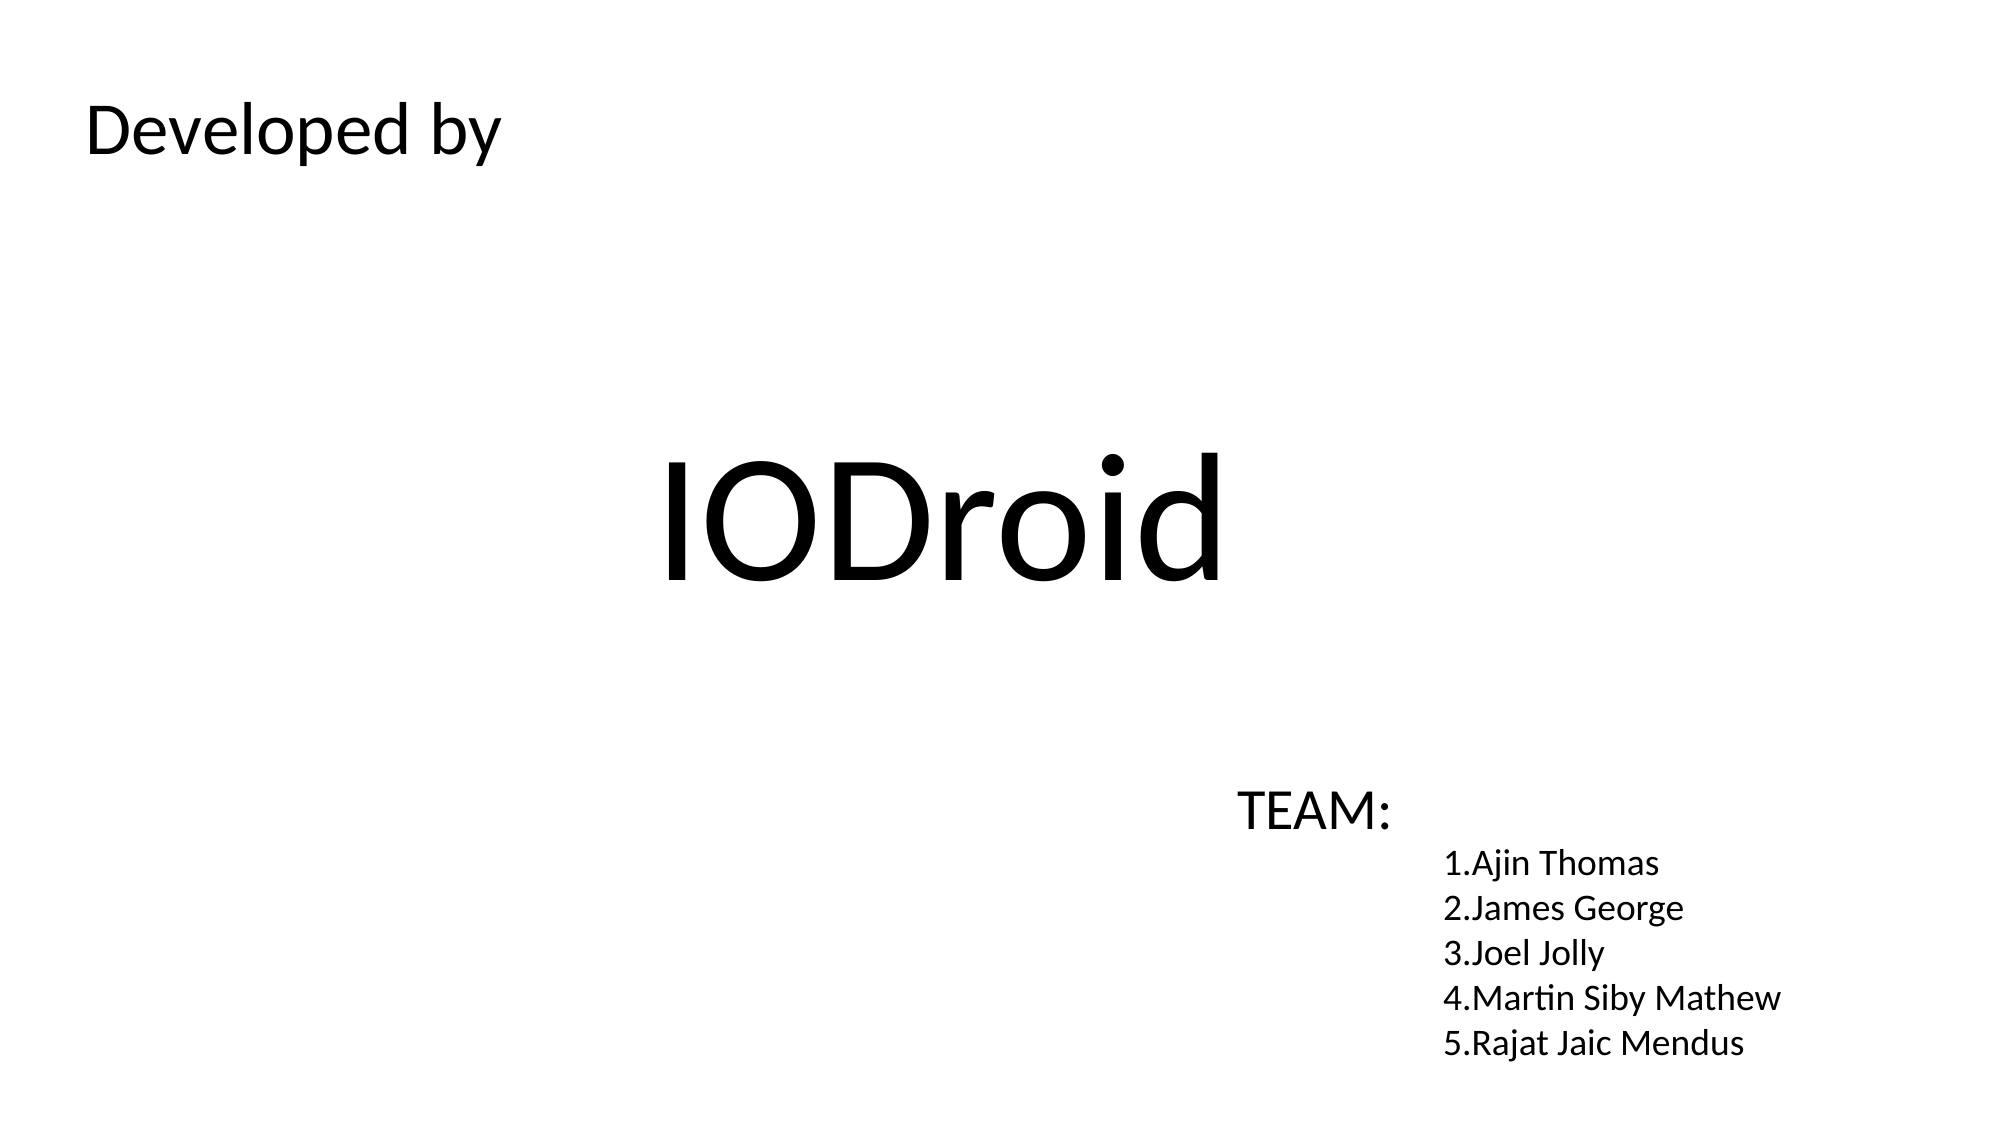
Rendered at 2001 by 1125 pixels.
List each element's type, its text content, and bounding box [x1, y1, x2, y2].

text_box IODroid [639, 390, 1247, 625]
text_box 1.Ajin Thomas 2.James George 3.Joel Jolly 4.Martin Siby Mathew 5.Rajat Jaic Mendus [1428, 830, 1944, 1070]
text_box TEAM: [1222, 763, 1408, 849]
text_box Developed by [35, 71, 570, 177]
